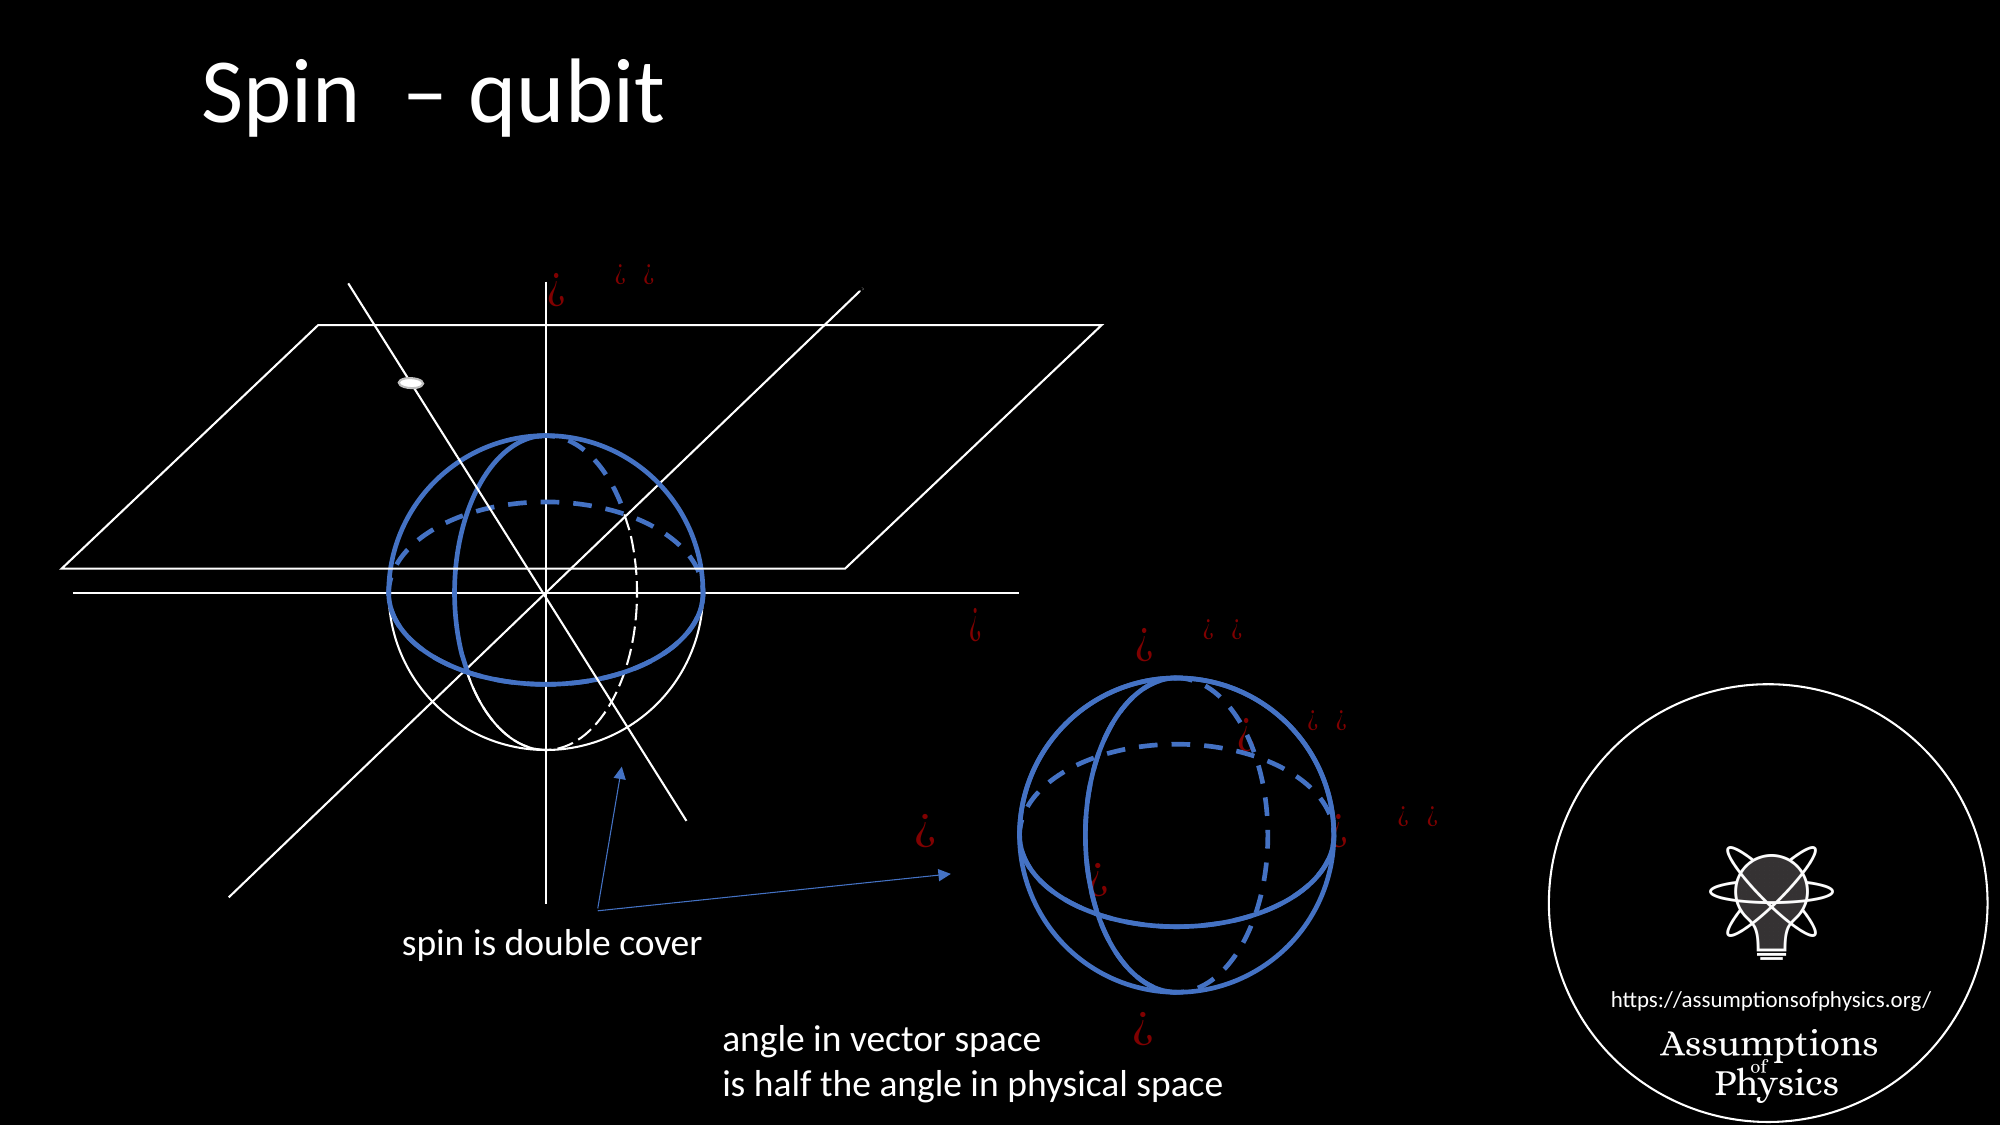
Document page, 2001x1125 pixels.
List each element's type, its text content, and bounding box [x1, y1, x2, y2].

text_box angle in vector space is half the angle in physical space [707, 1006, 1239, 1111]
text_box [228, 288, 597, 898]
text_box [597, 766, 622, 873]
text_box spin is double cover [387, 910, 718, 971]
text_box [687, 435, 704, 750]
picture [1660, 1029, 1877, 1103]
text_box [914, 612, 1438, 1058]
text_box [59, 409, 228, 570]
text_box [597, 873, 951, 911]
text_box [863, 324, 1105, 554]
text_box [348, 283, 687, 821]
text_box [622, 288, 863, 873]
picture [1709, 846, 1834, 960]
